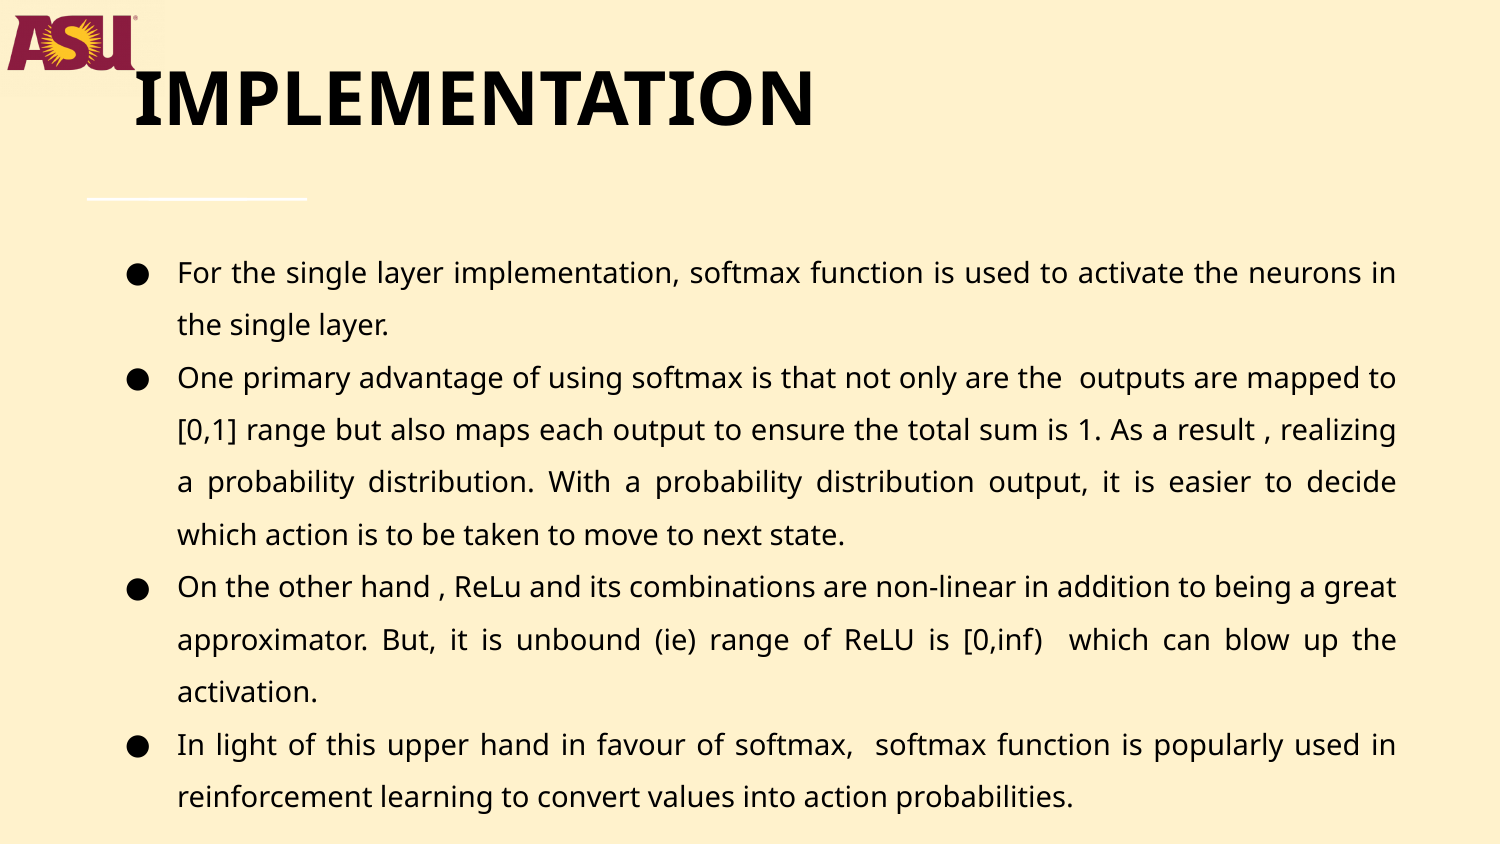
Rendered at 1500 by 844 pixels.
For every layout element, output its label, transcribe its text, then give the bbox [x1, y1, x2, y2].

picture [0, 0, 165, 97]
text_box For the single layer implementation, softmax function is used to activate the neurons in the single layer. One primary advantage of using softmax is that not only are the outputs are mapped to [0,1] range but also maps each output to ensure the total sum is 1. As a result , realizing a probability distribution. With a probability distribution output, it is easier to decide which action is to be taken to move to next state. On the other hand , ReLu and its combinations are non-linear in addition to being a great approximator. But, it is unbound (ie) range of ReLU is [0,inf) which can blow up the activation. In light of this upper hand in favour of softmax, softmax function is popularly used in reinforcement learning to convert values into action probabilities. [86, 221, 1414, 768]
title IMPLEMENTATION [119, 35, 1381, 153]
